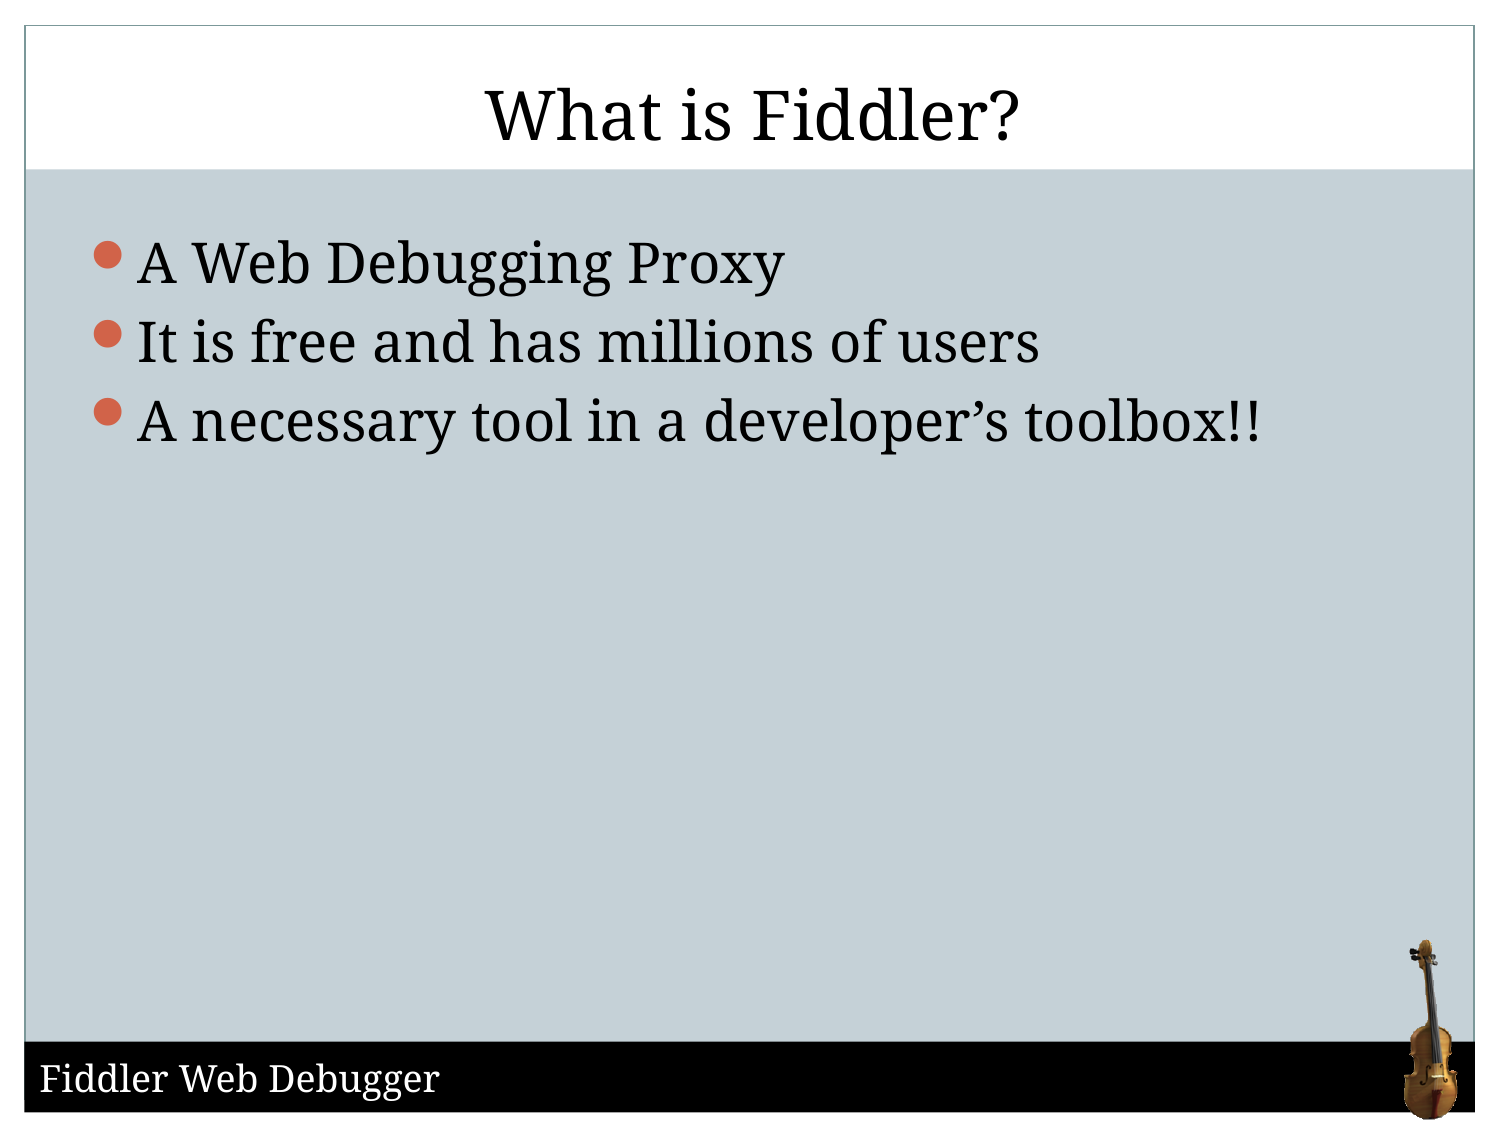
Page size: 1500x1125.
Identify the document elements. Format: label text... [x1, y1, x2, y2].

list A Web Debugging Proxy It is free and has millions of users A necessary tool in a developer’s toolbox!! [75, 219, 1425, 528]
title What is Fiddler? [53, 37, 1454, 162]
picture [1399, 938, 1466, 1120]
